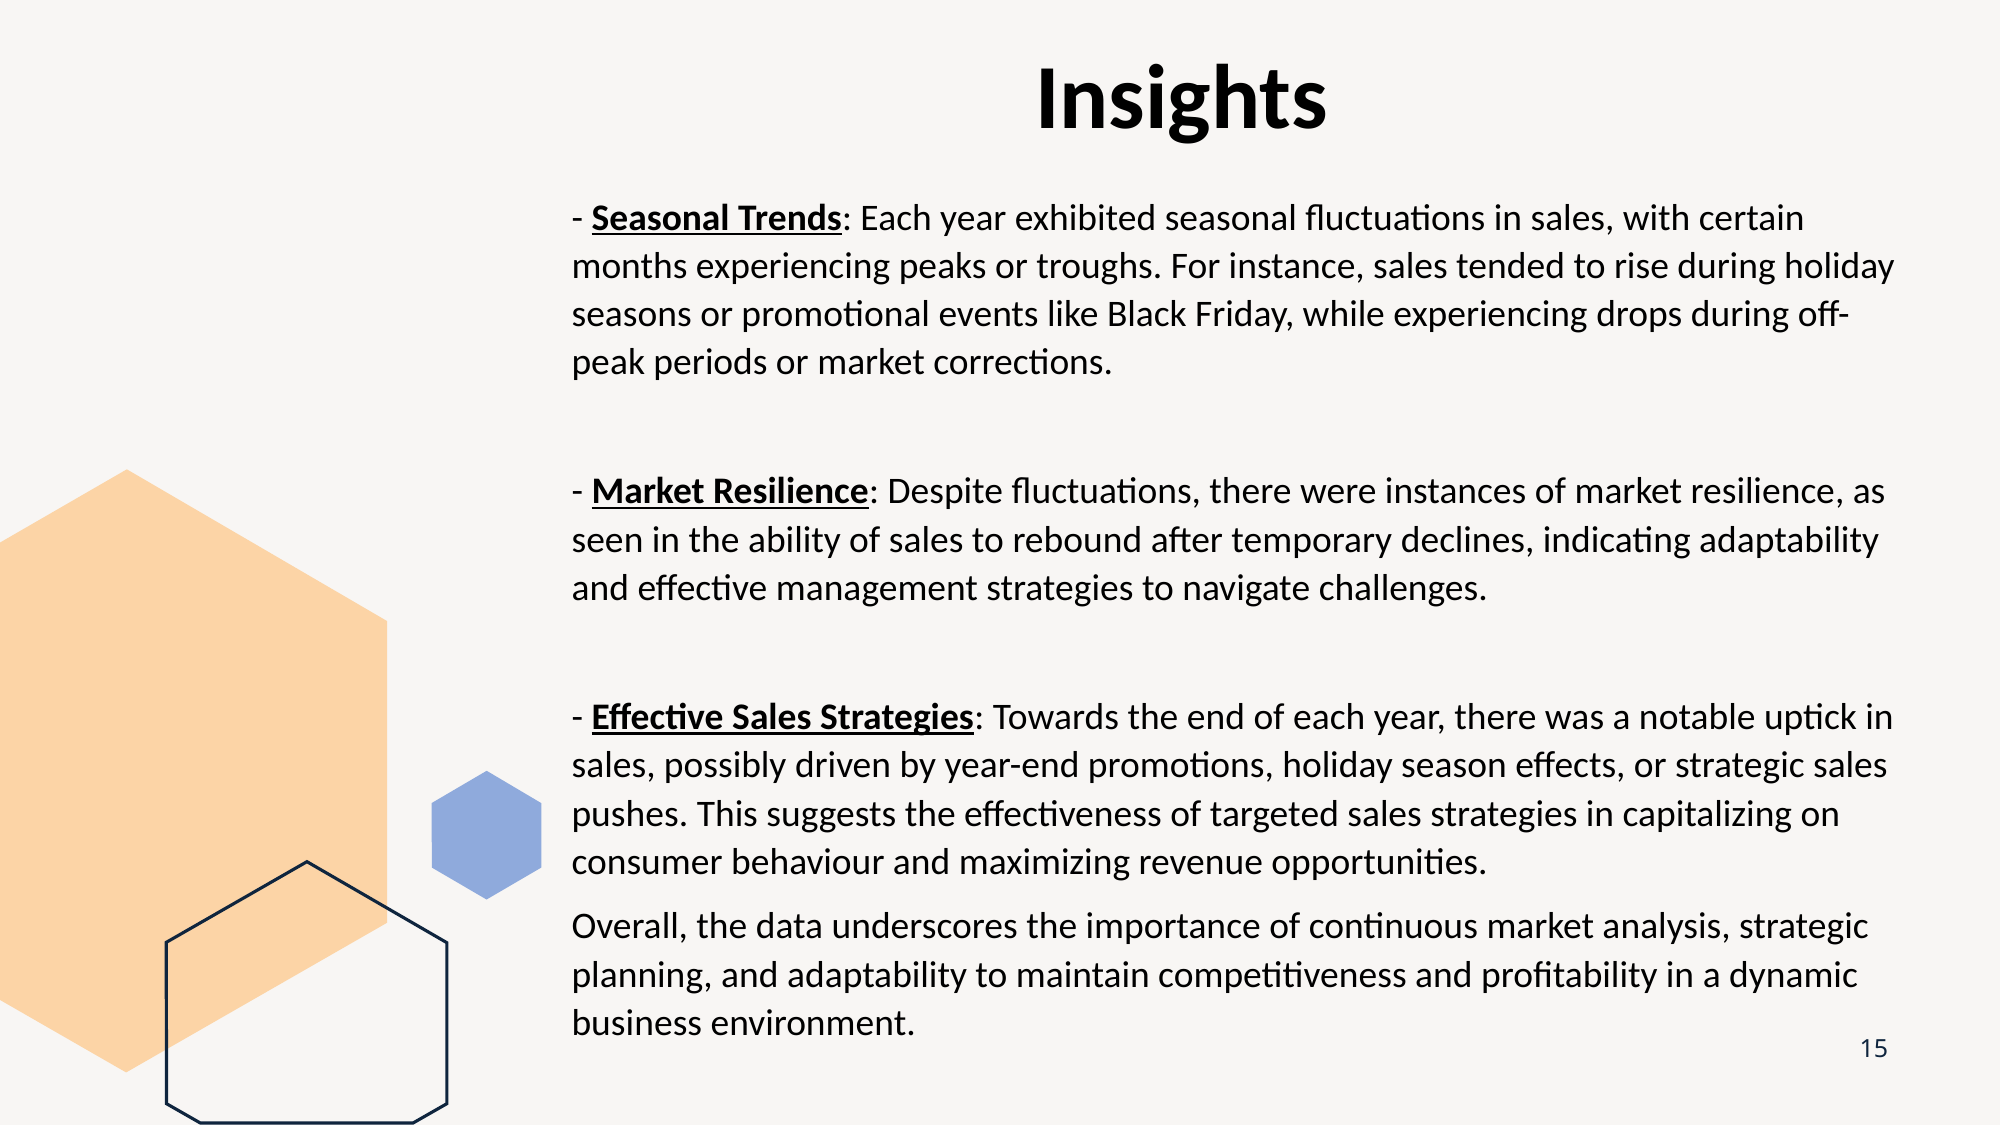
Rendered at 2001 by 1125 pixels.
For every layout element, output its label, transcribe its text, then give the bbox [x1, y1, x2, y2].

text_box - Seasonal Trends: Each year exhibited seasonal fluctuations in sales, with certain months experiencing peaks or troughs. For instance, sales tended to rise during holiday seasons or promotional events like Black Friday, while experiencing drops during off-peak periods or market corrections. - Market Resilience: Despite fluctuations, there were instances of market resilience, as seen in the ability of sales to rebound after temporary declines, indicating adaptability and effective management strategies to navigate challenges. - Effective Sales Strategies: Towards the end of each year, there was a notable uptick in sales, possibly driven by year-end promotions, holiday season effects, or strategic sales pushes. This suggests the effectiveness of targeted sales strategies in capitalizing on consumer behaviour and maximizing revenue opportunities. Overall, the data underscores the importance of continuous market analysis, strategic planning, and adaptability to maintain competitiveness and profitability in a dynamic business environment. [556, 182, 1934, 1115]
title Insights [668, 41, 1695, 165]
